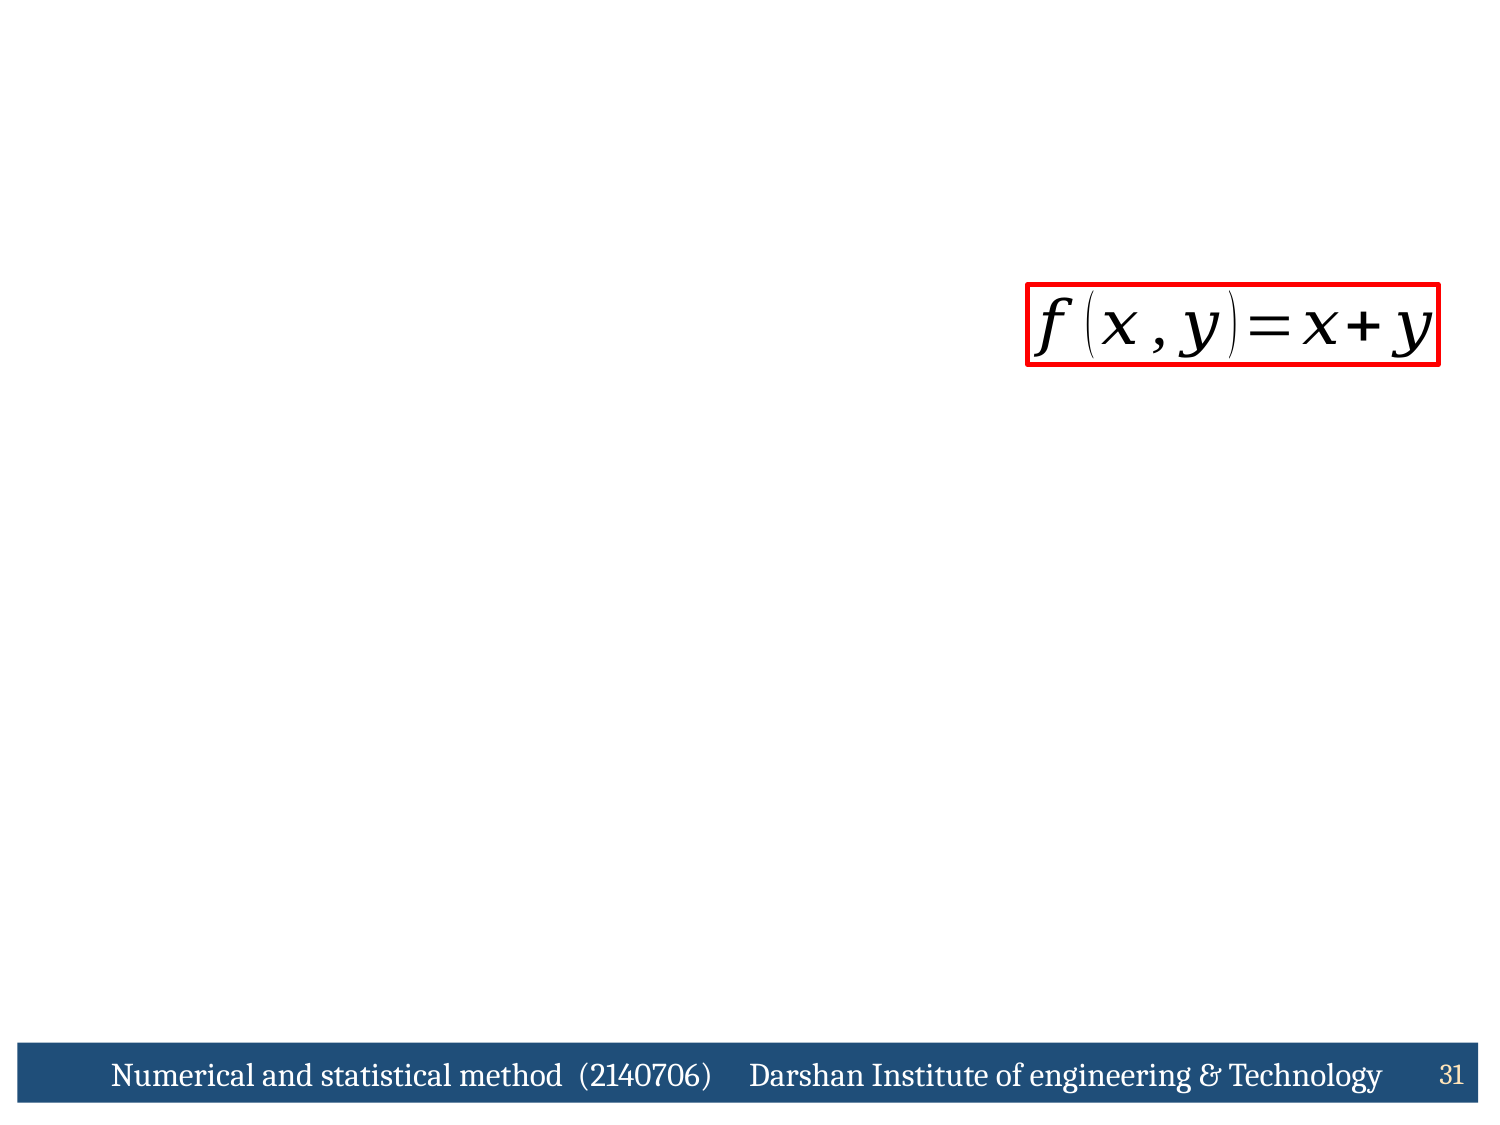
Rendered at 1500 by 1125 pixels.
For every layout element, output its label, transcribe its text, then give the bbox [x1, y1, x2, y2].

slide_number 31 [1393, 1042, 1479, 1103]
footer Numerical and statistical method (2140706) Darshan Institute of engineering & Technology [17, 1042, 1393, 1103]
